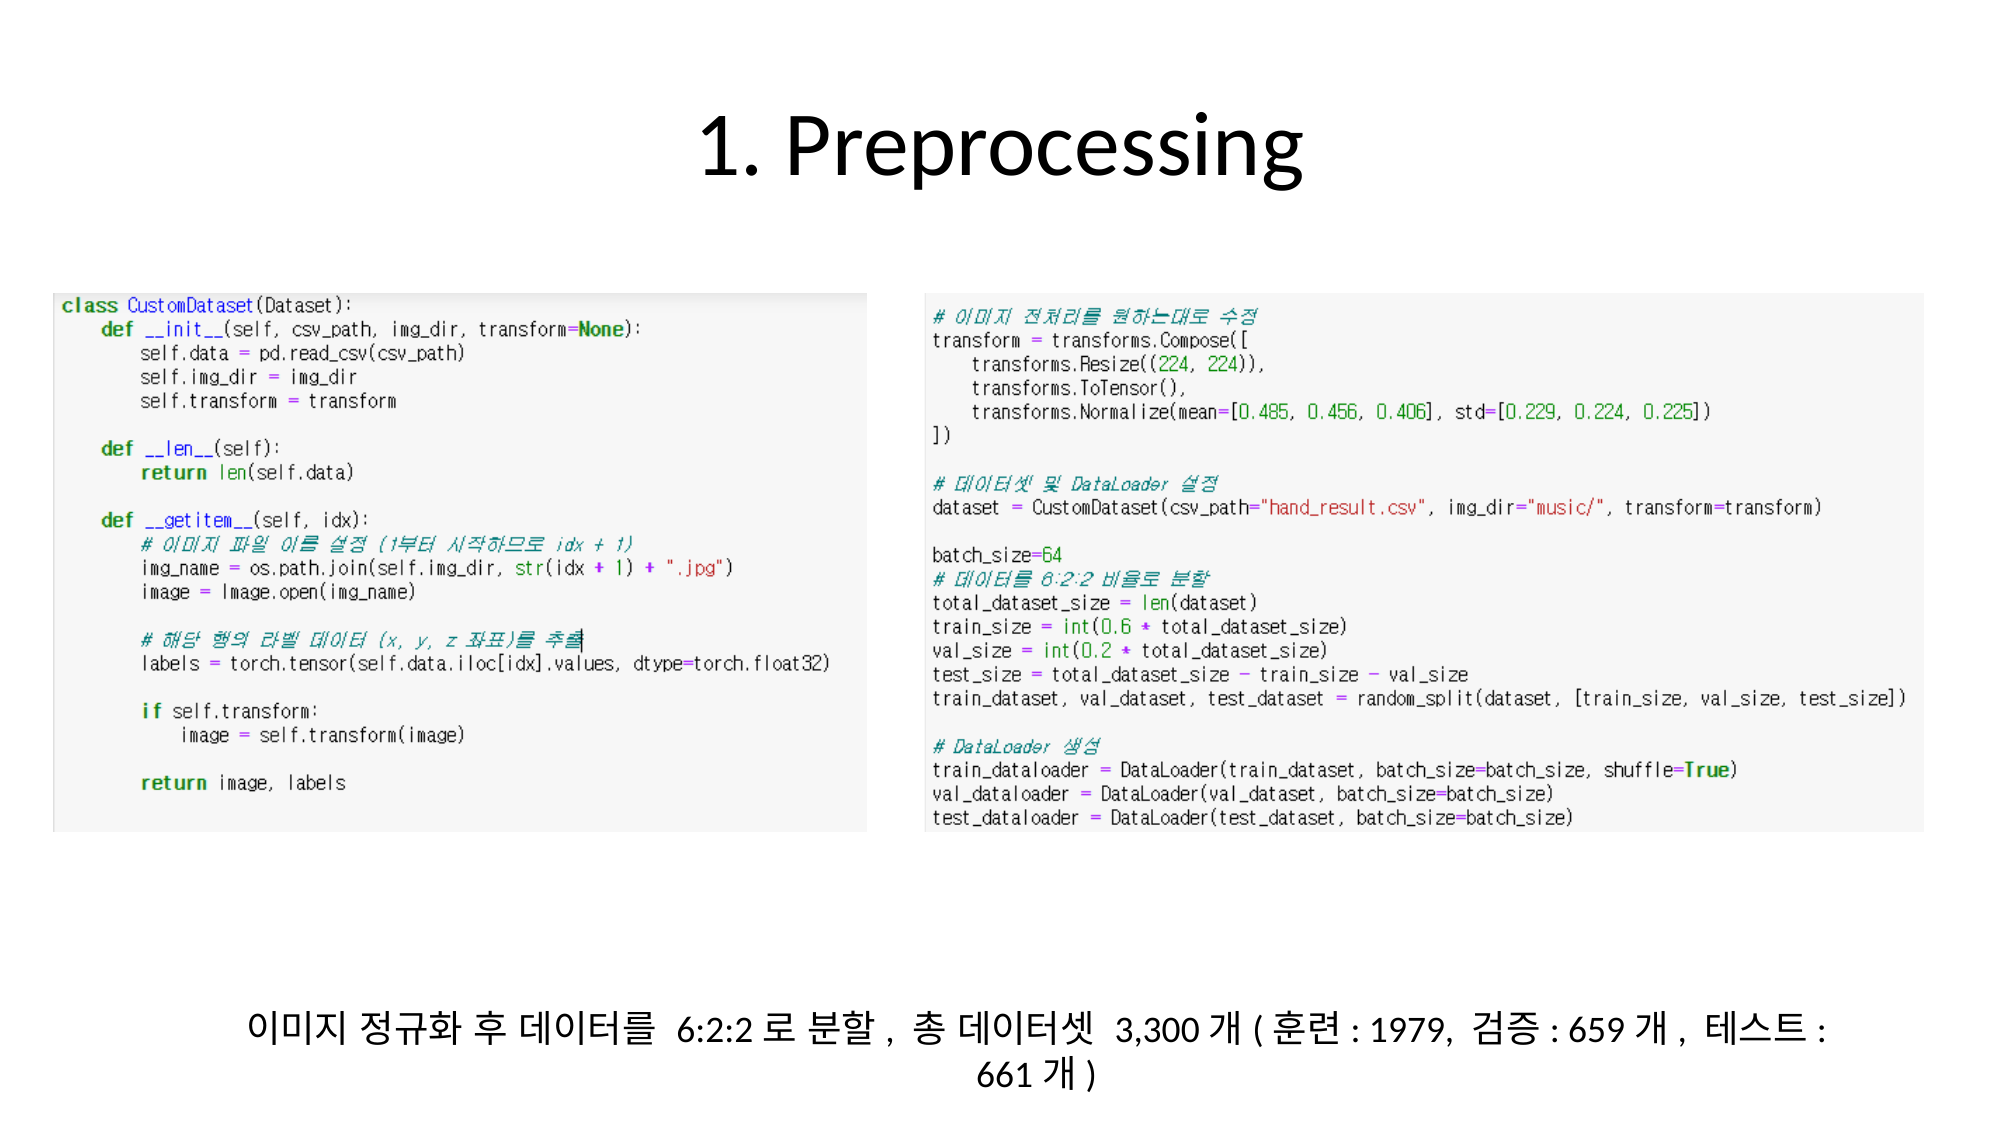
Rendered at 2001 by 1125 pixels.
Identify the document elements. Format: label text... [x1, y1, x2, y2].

picture [52, 292, 868, 833]
title 1. Preprocessing [99, 45, 1900, 233]
picture [924, 292, 1925, 833]
text_box 이미지 정규화 후 데이터를 6:2:2로 분할, 총 데이터셋 3,300개(훈련: 1979, 검증: 659개, 테스트: 661개) [203, 997, 1870, 1103]
